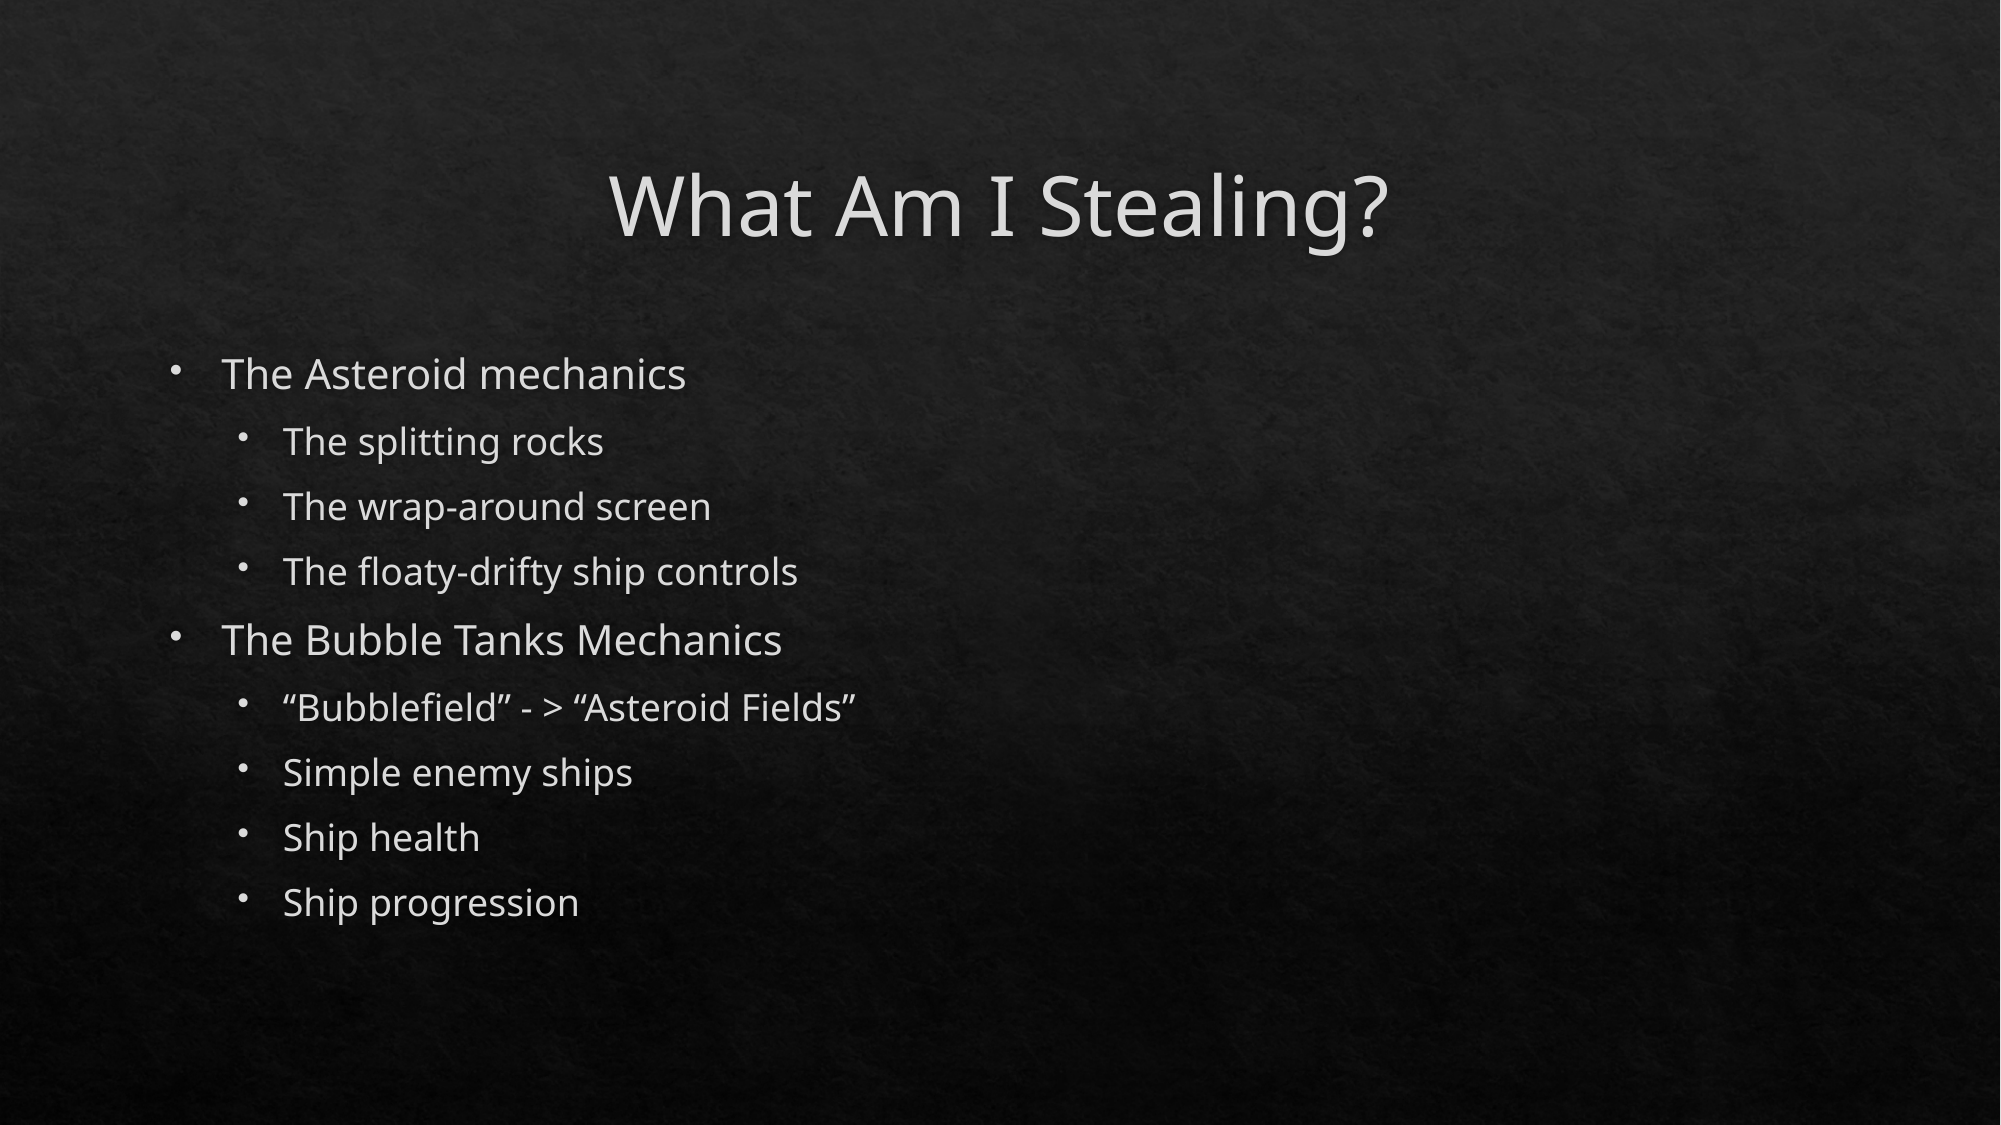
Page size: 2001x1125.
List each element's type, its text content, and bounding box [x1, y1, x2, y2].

title What Am I Stealing? [149, 99, 1849, 307]
list The Asteroid mechanics The splitting rocks The wrap-around screen The floaty-drifty ship controls The Bubble Tanks Mechanics “Bubblefield” - > “Asteroid Fields” Simple enemy ships Ship health Ship progression [149, 340, 1849, 950]
